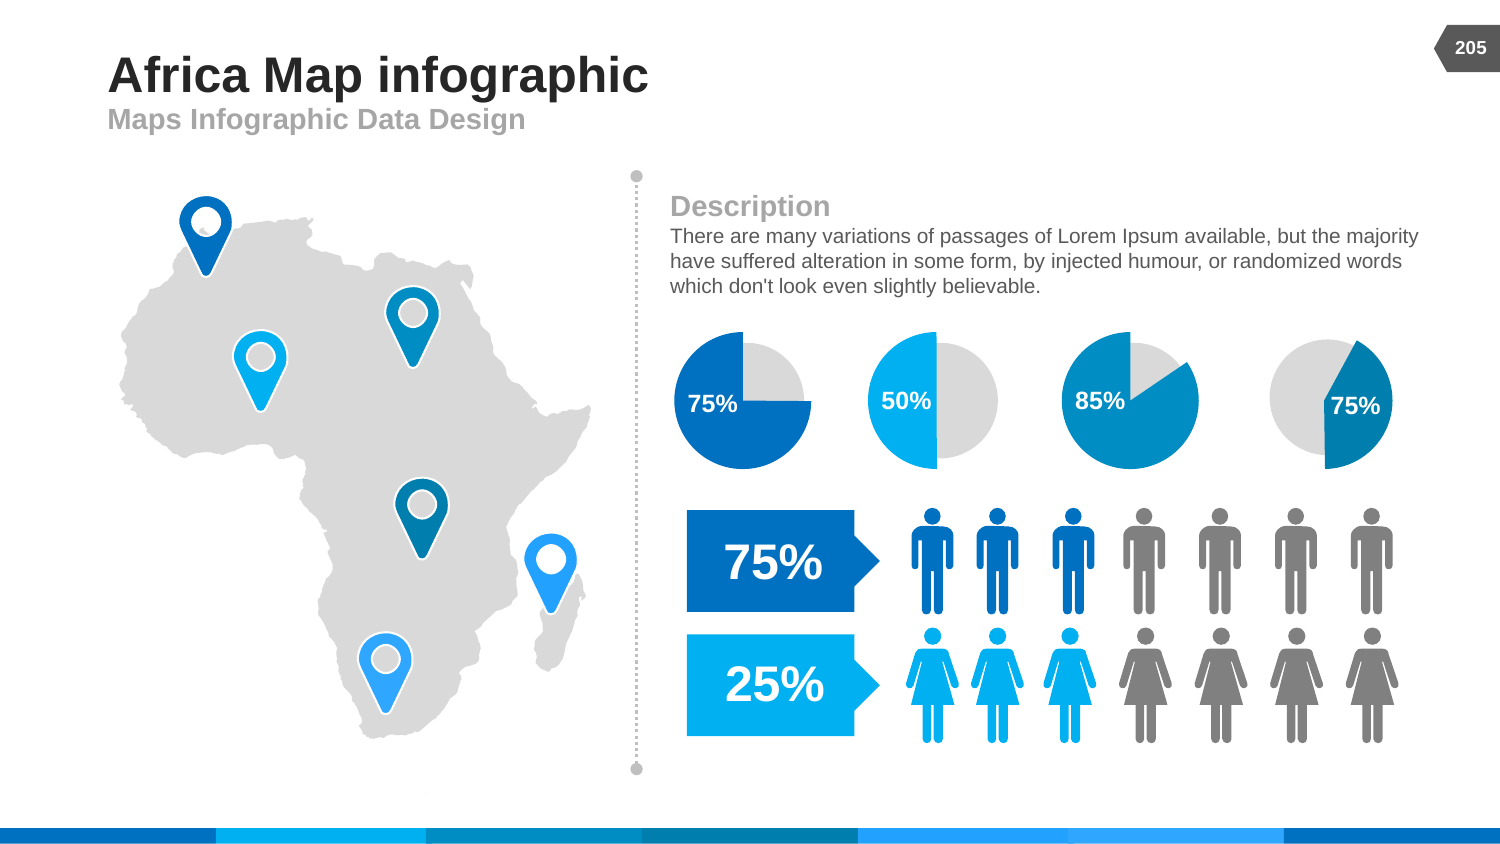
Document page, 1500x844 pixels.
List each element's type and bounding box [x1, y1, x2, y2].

text_box [911, 507, 1095, 615]
text_box [655, 180, 1440, 305]
text_box [686, 509, 881, 613]
text_box [1061, 331, 1200, 470]
text_box [867, 331, 1006, 470]
text_box [118, 195, 592, 740]
text_box [686, 634, 881, 737]
text_box [674, 331, 812, 470]
slide_number [1439, 24, 1500, 70]
text_box [1118, 627, 1400, 744]
text_box [1123, 507, 1393, 615]
list [107, 101, 783, 135]
title [107, 43, 1033, 102]
text_box [1255, 331, 1393, 470]
text_box [905, 627, 1097, 744]
